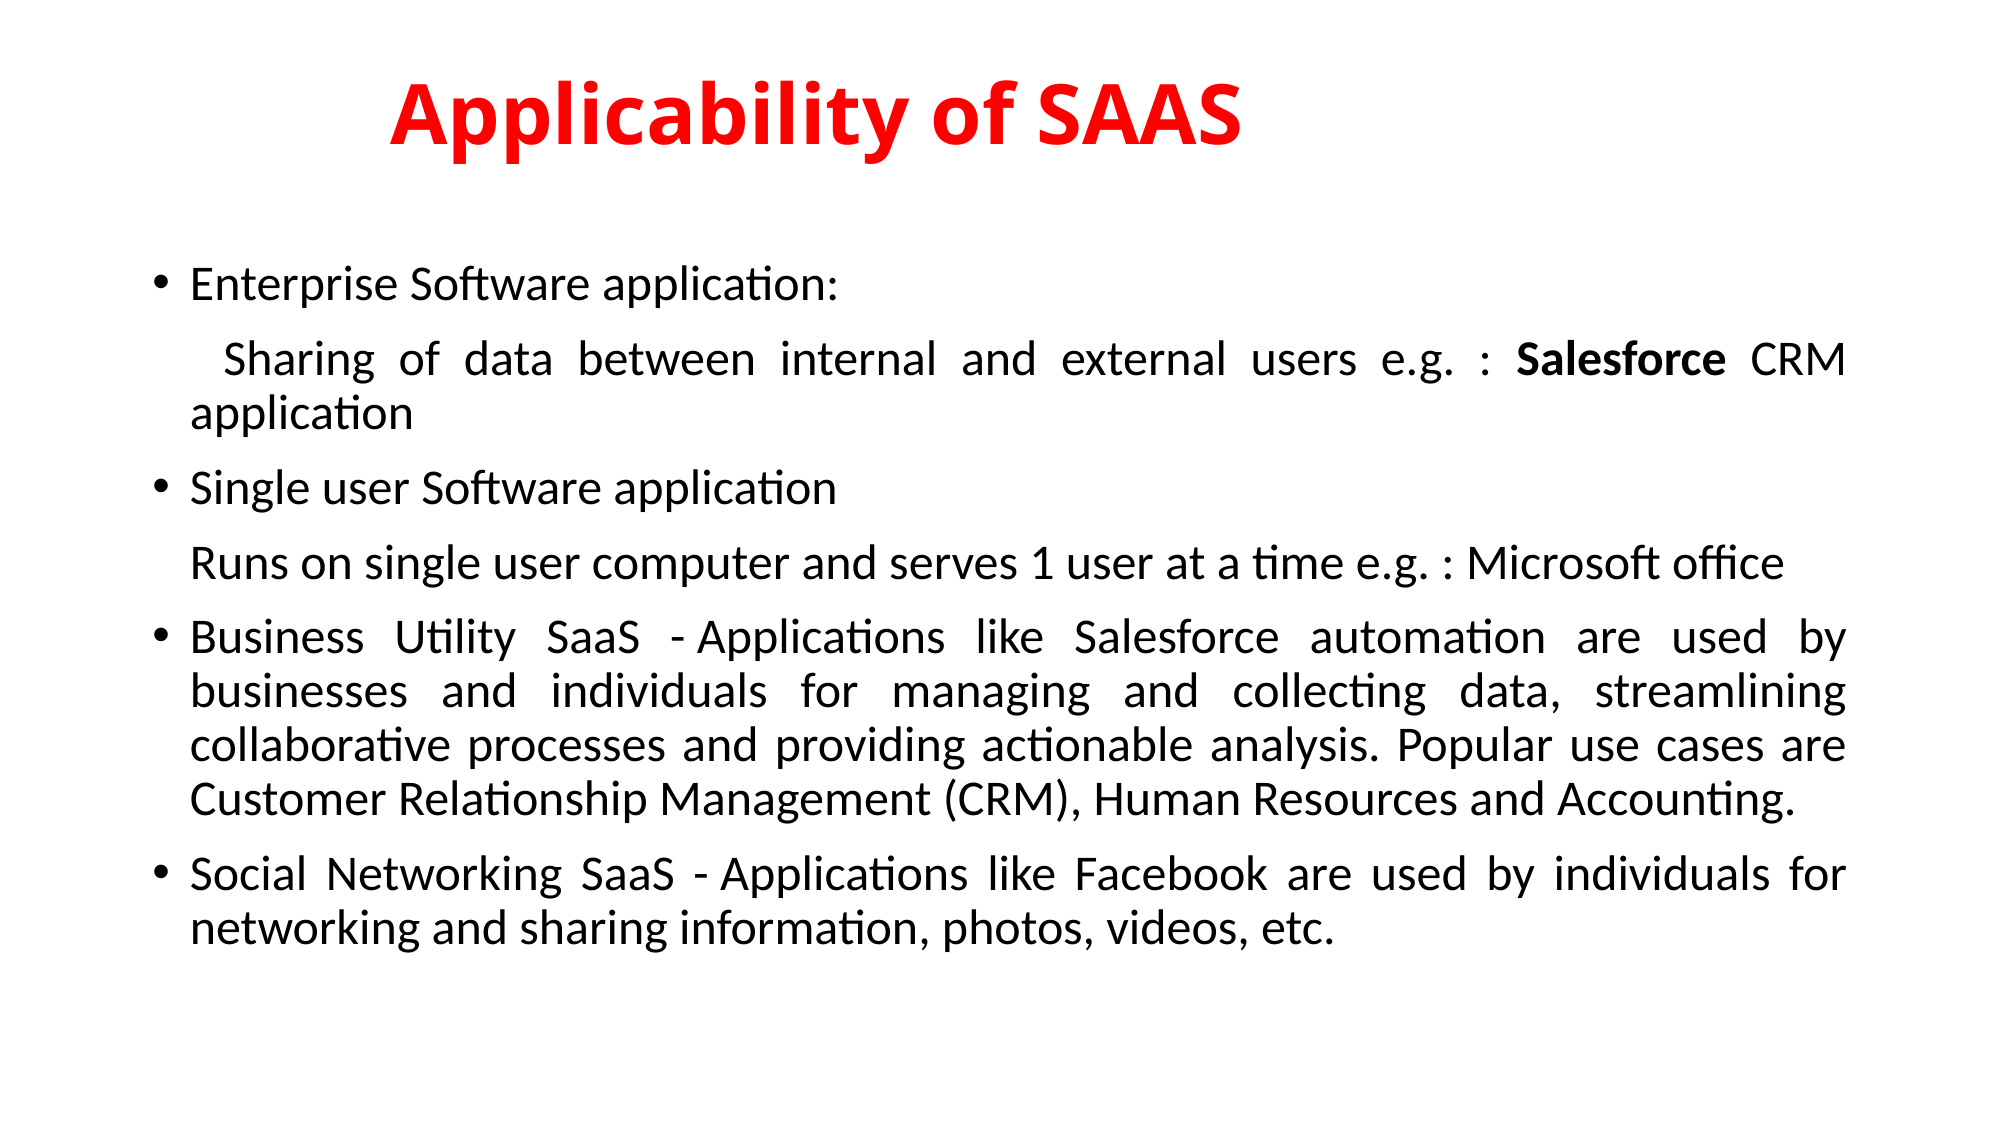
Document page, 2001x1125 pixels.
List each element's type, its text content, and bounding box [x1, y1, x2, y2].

title Applicability of SAAS [375, 59, 1863, 175]
list Enterprise Software application: Sharing of data between internal and external users e.g. : Salesforce CRM application Single user Software application Runs on single user computer and serves 1 user at a time e.g. : Microsoft office Business Utility SaaS - Applications like Salesforce automation are used by businesses and individuals for managing and collecting data, streamlining collaborative processes and providing actionable analysis. Popular use cases are Customer Relationship Management (CRM), Human Resources and Accounting. Social Networking SaaS - Applications like Facebook are used by individuals for networking and sharing information, photos, videos, etc. [137, 249, 1863, 964]
